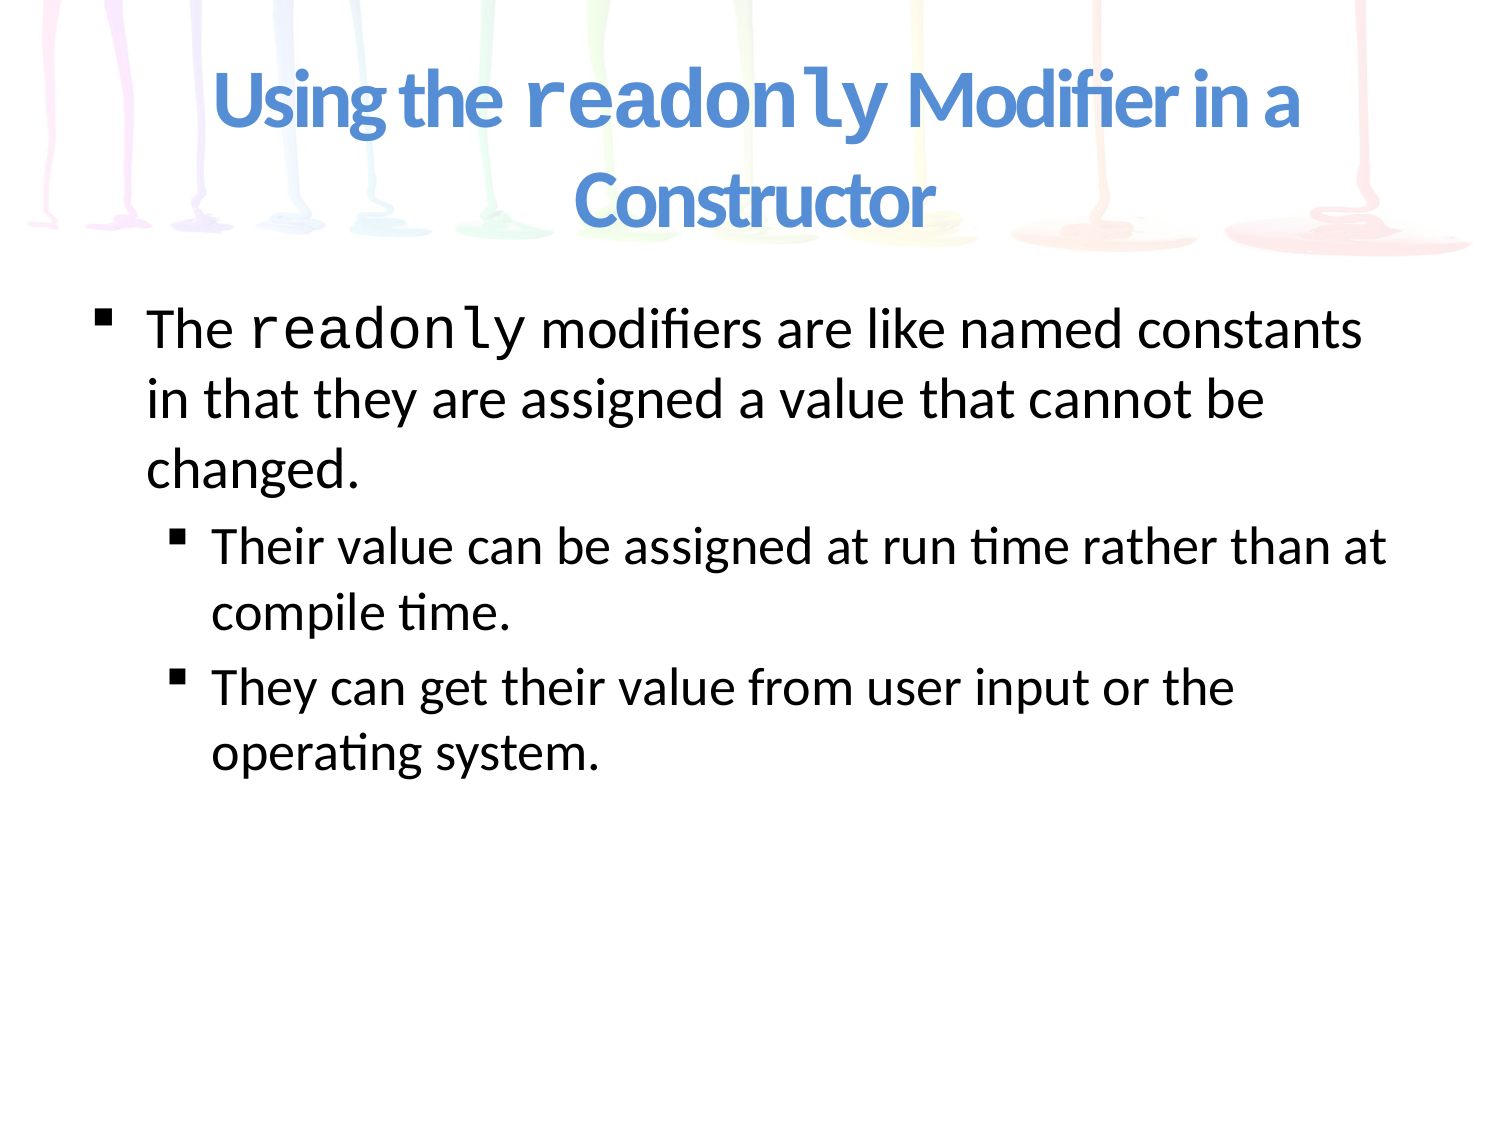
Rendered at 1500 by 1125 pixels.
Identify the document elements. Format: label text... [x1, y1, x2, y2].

list The readonly modifiers are like named constants in that they are assigned a value that cannot be changed. Their value can be assigned at run time rather than at compile time. They can get their value from user input or the operating system. [74, 282, 1426, 1026]
title Using the readonly Modifier in a Constructor [37, 49, 1476, 238]
picture [0, 0, 1500, 263]
